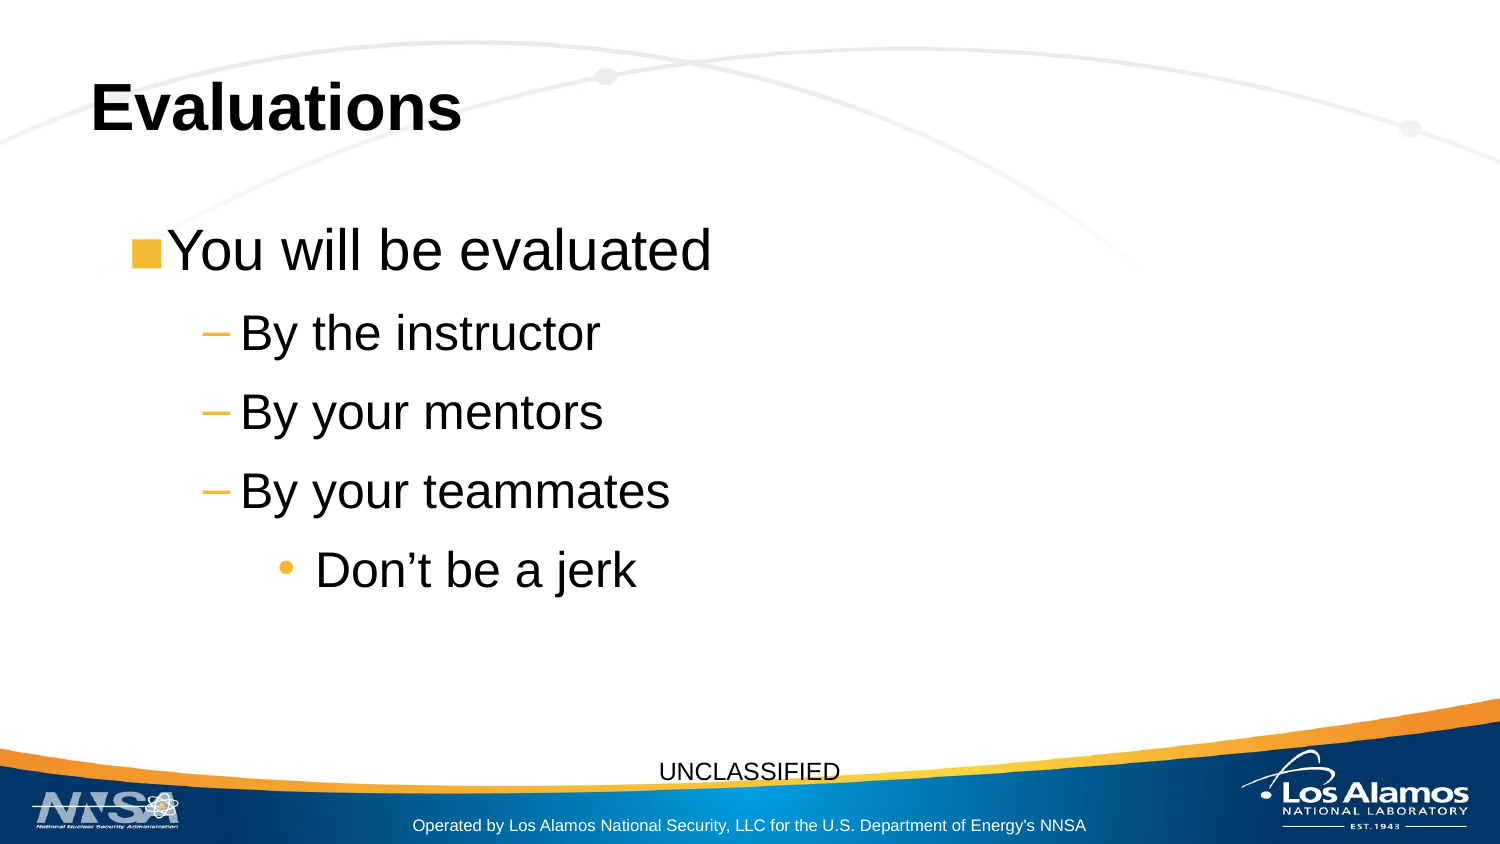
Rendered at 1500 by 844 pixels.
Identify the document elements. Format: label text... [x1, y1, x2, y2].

picture [0, 0, 1500, 844]
title Evaluations [75, 33, 1425, 175]
list You will be evaluated By the instructor By your mentors By your teammates Don’t be a jerk [75, 196, 1425, 748]
